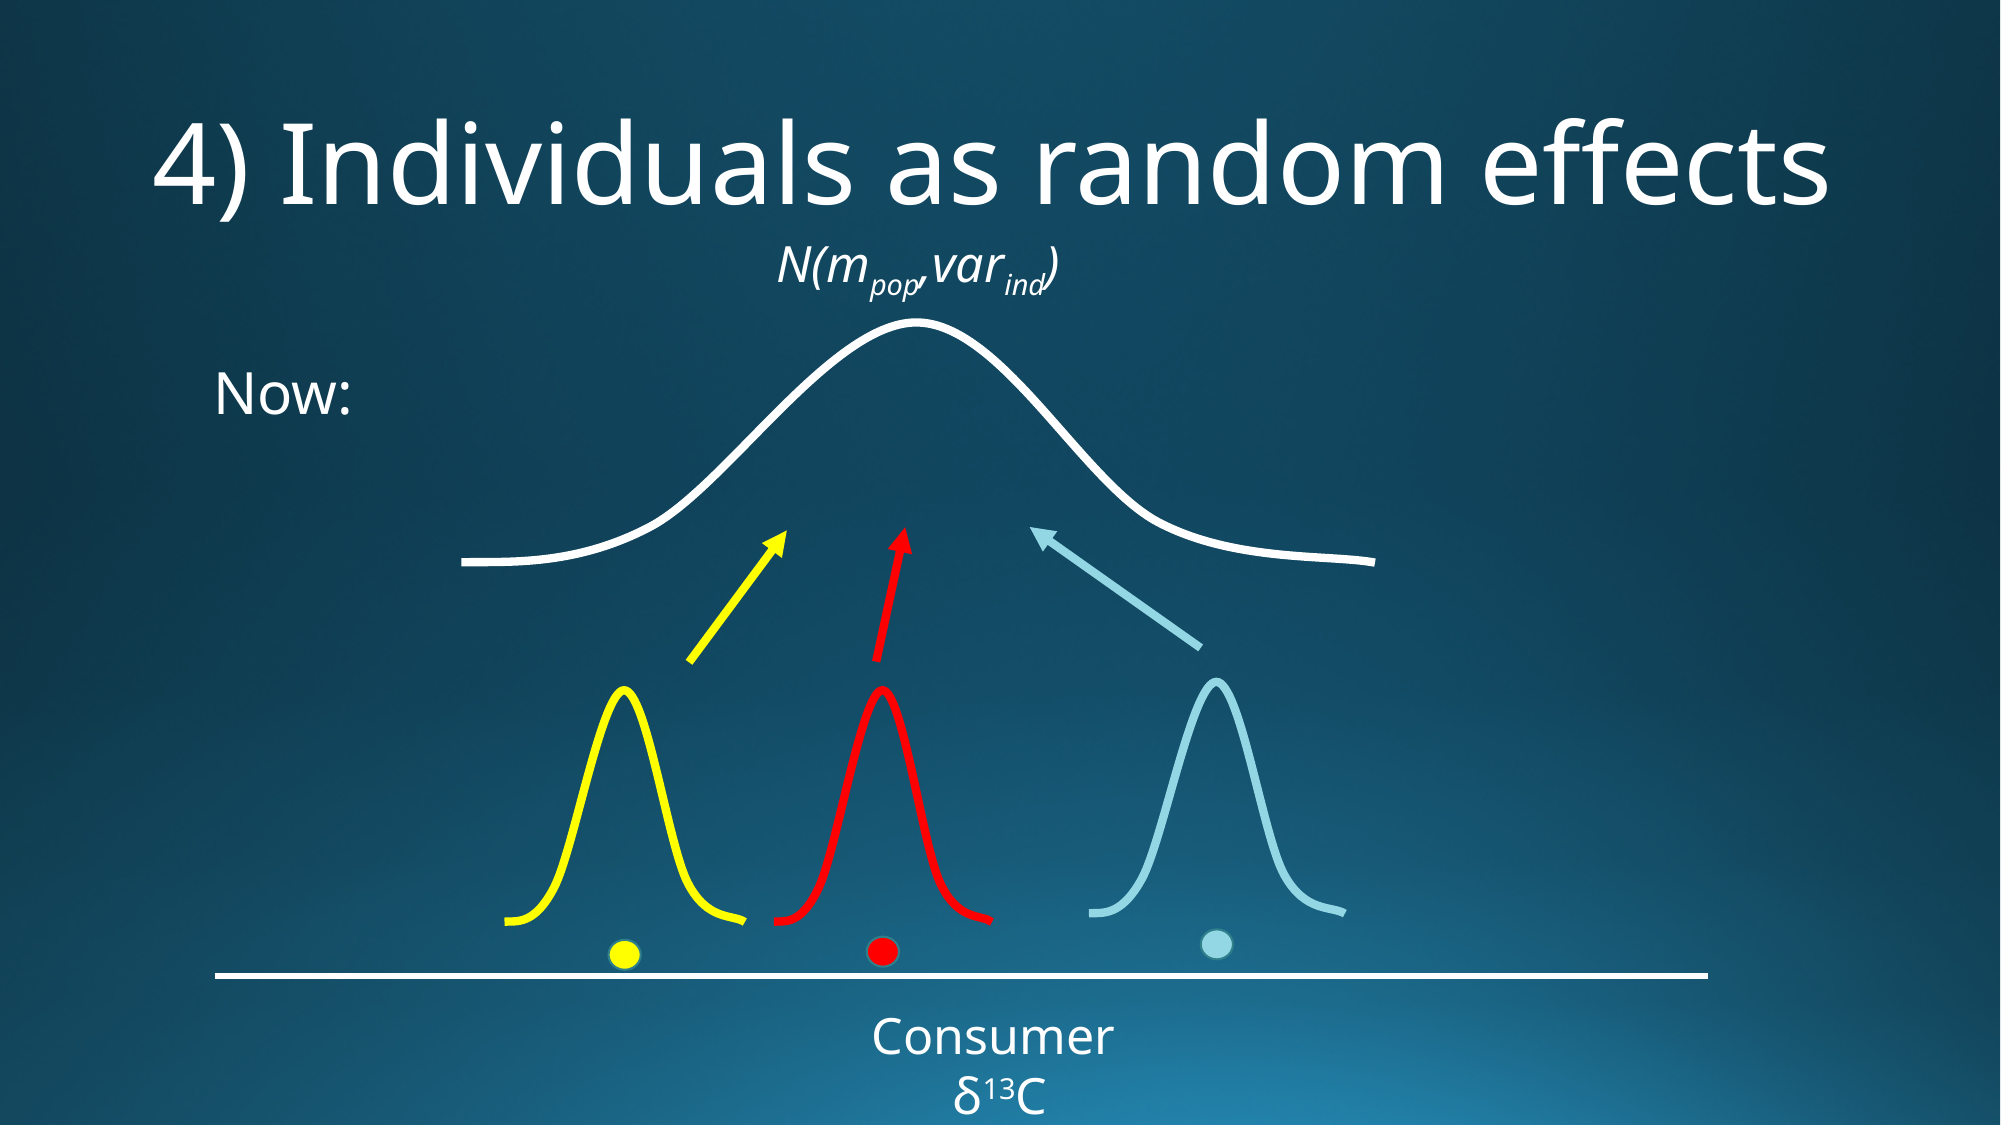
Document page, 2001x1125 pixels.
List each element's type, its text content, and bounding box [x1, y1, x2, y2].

text_box [607, 938, 642, 971]
picture [0, 0, 2001, 1125]
text_box [1199, 928, 1235, 961]
text_box [865, 935, 901, 968]
text_box N(mpop,varind) [708, 225, 1128, 309]
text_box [876, 527, 906, 662]
text_box [1201, 539, 1376, 564]
title 4) Individuals as random effects [137, 59, 1863, 278]
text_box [1029, 526, 1201, 648]
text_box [688, 530, 787, 663]
text_box Consumer δ13C [820, 996, 1180, 1125]
text_box [773, 689, 993, 923]
text_box [1088, 681, 1346, 915]
text_box Now: [198, 348, 527, 434]
text_box [461, 321, 1168, 563]
text_box [504, 689, 746, 923]
